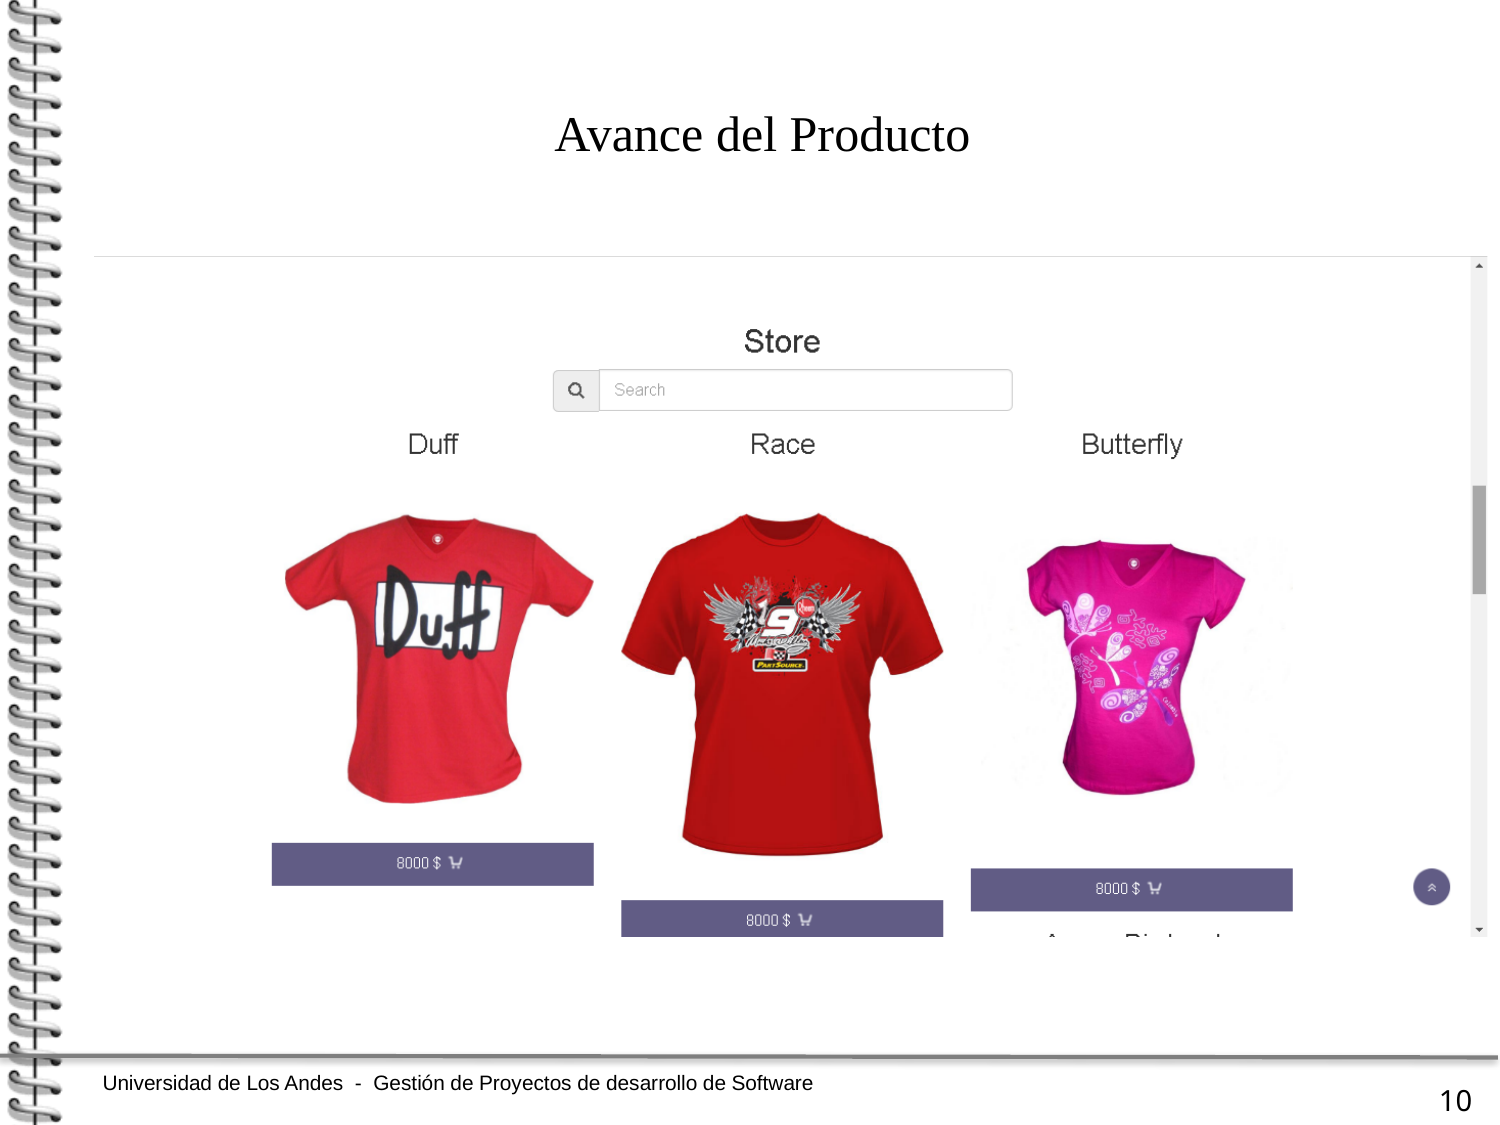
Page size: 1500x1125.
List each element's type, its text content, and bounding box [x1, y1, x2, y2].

picture [0, 0, 1500, 1125]
slide_number 10 [1137, 1074, 1488, 1116]
text_box Avance del Producto [124, 67, 1400, 195]
